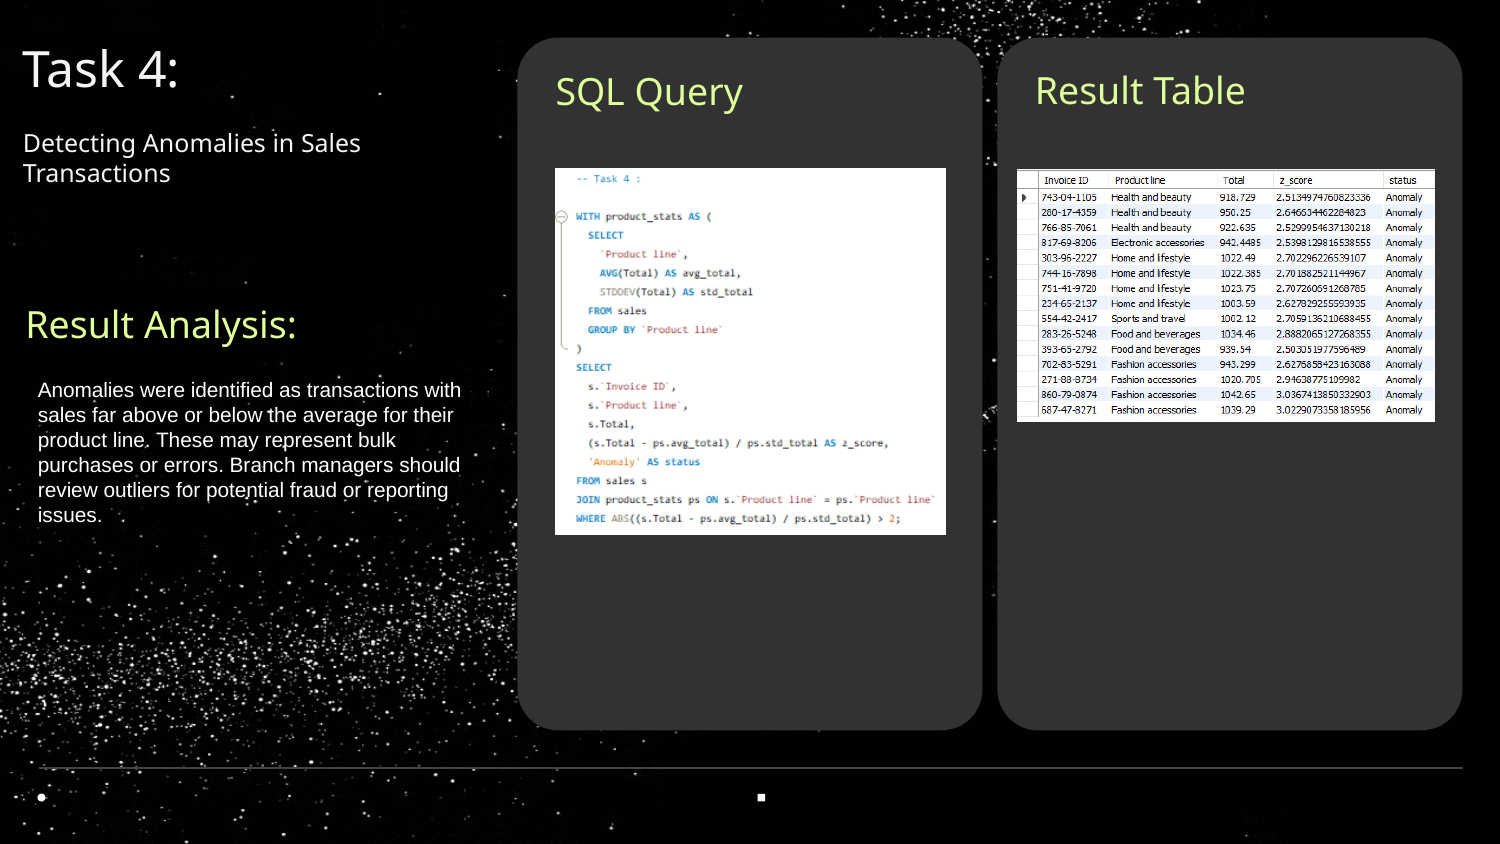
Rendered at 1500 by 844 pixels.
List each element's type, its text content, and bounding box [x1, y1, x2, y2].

text_box [997, 37, 1463, 731]
picture [0, 0, 1500, 844]
text_box [517, 37, 983, 731]
title Task 4: Detecting Anomalies in Sales Transactions [22, 37, 383, 232]
text_box Anomalies were identified as transactions with sales far above or below the average for their product line. These may represent bulk purchases or errors. Branch managers should review outliers for potential fraud or reporting issues. [22, 362, 503, 542]
title SQL Query [555, 80, 862, 129]
title Result Table [1034, 79, 1341, 128]
text_box Result Analysis: [10, 286, 503, 362]
